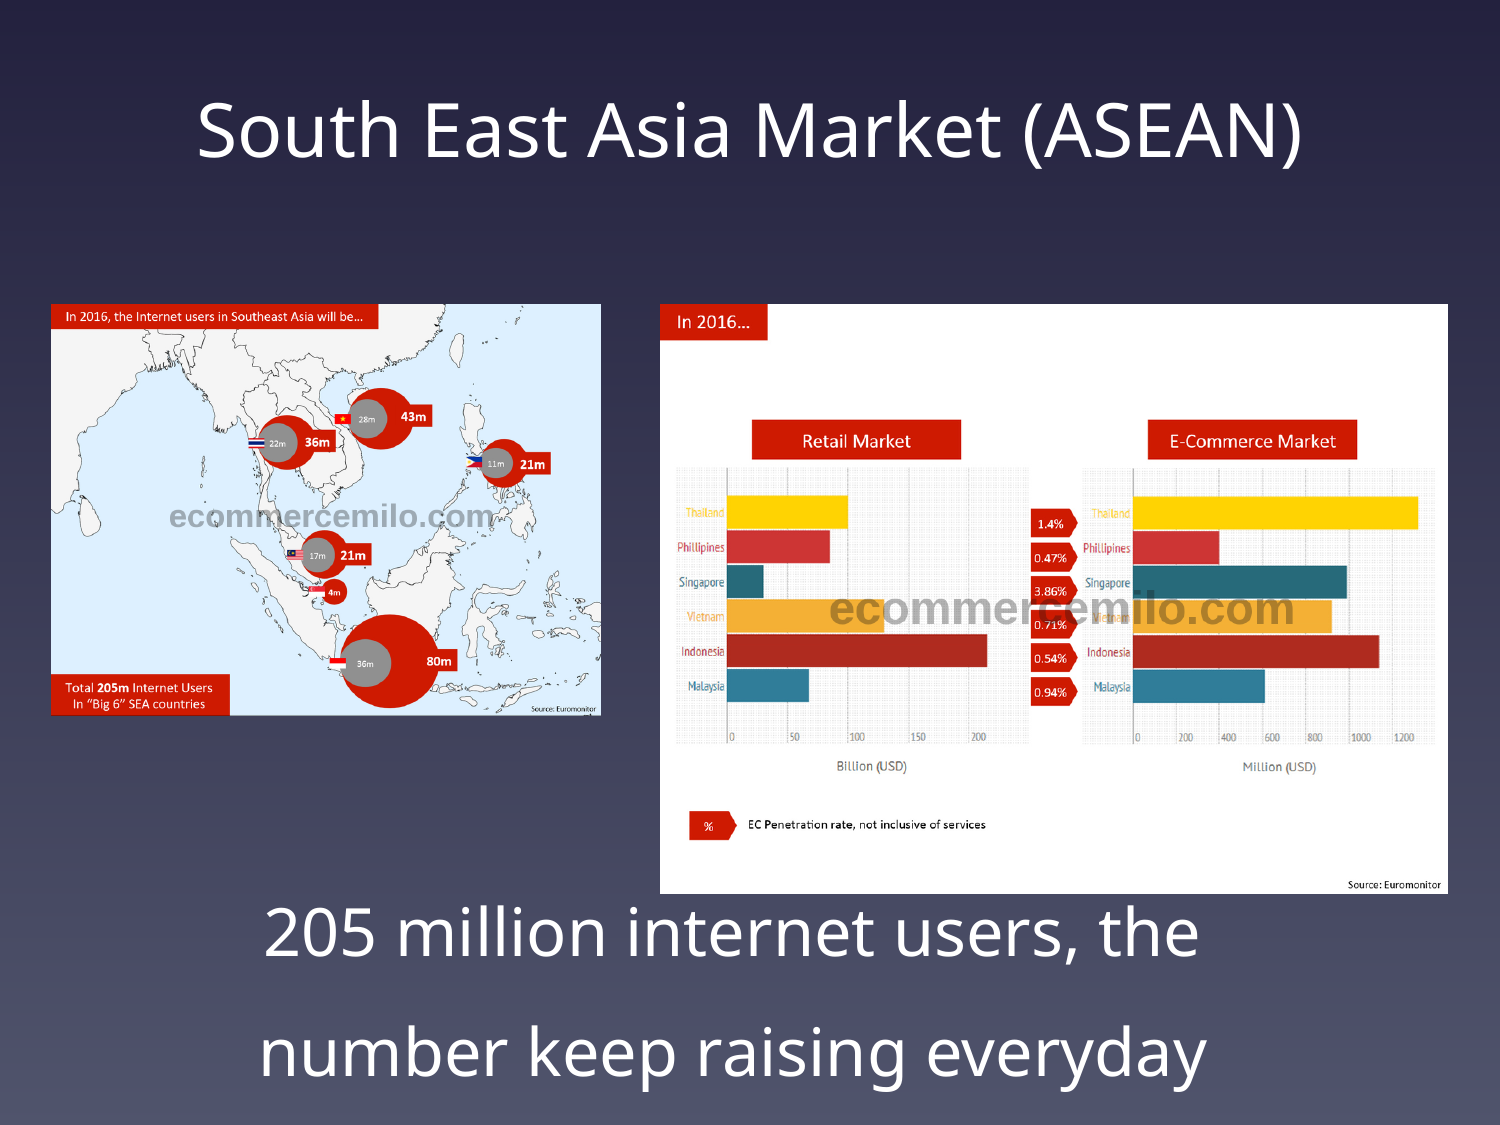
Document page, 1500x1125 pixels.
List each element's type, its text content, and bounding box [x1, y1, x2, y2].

picture [51, 304, 601, 716]
list 205 million internet users, the number keep raising everyday seconds. [119, 855, 1348, 1125]
title South East Asia Market (ASEAN) [75, 75, 1425, 263]
picture [660, 304, 1449, 894]
